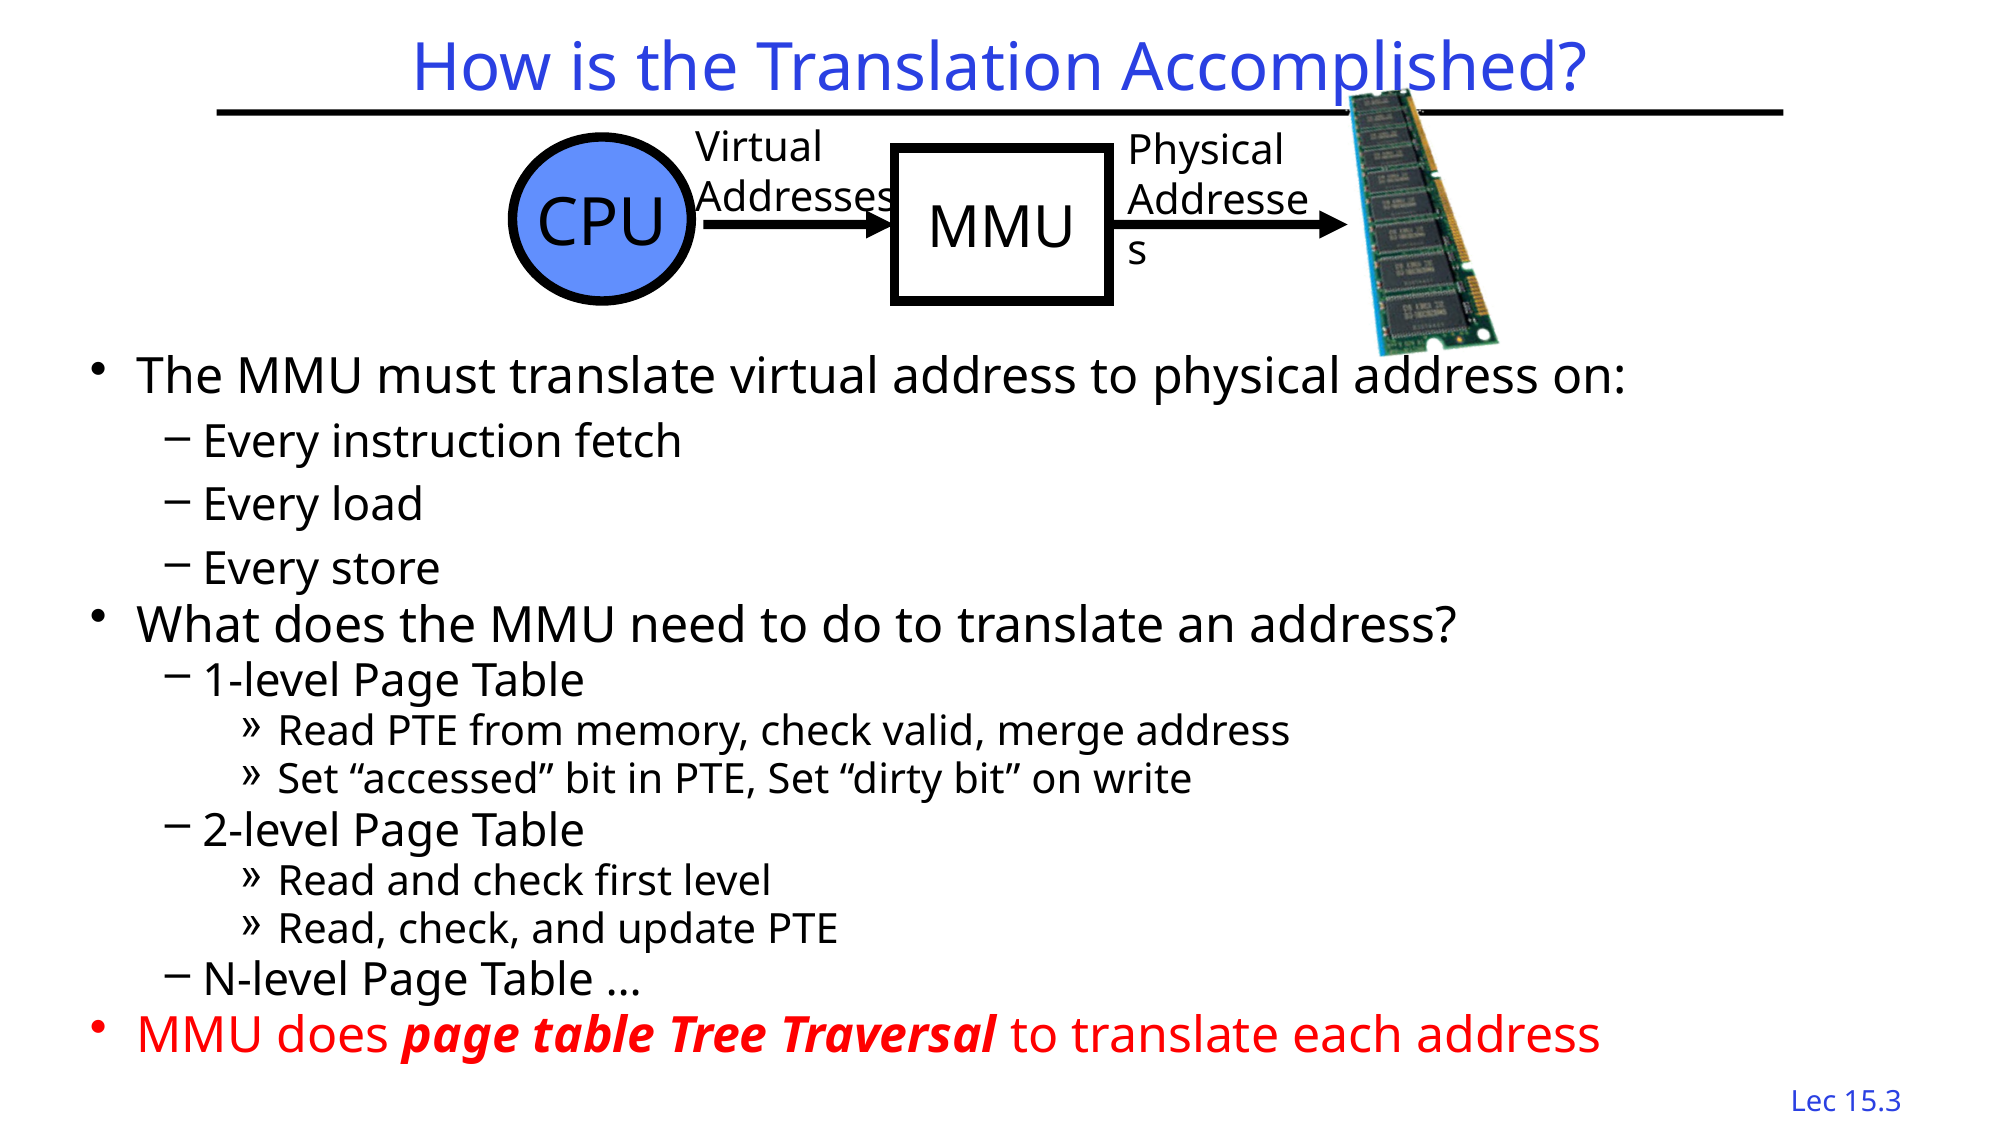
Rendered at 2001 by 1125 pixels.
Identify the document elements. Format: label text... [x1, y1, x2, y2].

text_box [512, 112, 1348, 302]
title How is the Translation Accomplished? [216, 24, 1784, 113]
list The MMU must translate virtual address to physical address on: Every instruction fetch Every load Every store What does the MMU need to do to translate an address? 1-level Page Table Read PTE from memory, check valid, merge address Set “accessed” bit in PTE, Set “dirty bit” on write 2-level Page Table Read and check first level Read, check, and update PTE N-level Page Table … MMU does page table Tree Traversal to translate each address [75, 343, 1913, 1110]
picture [1241, 87, 1600, 375]
